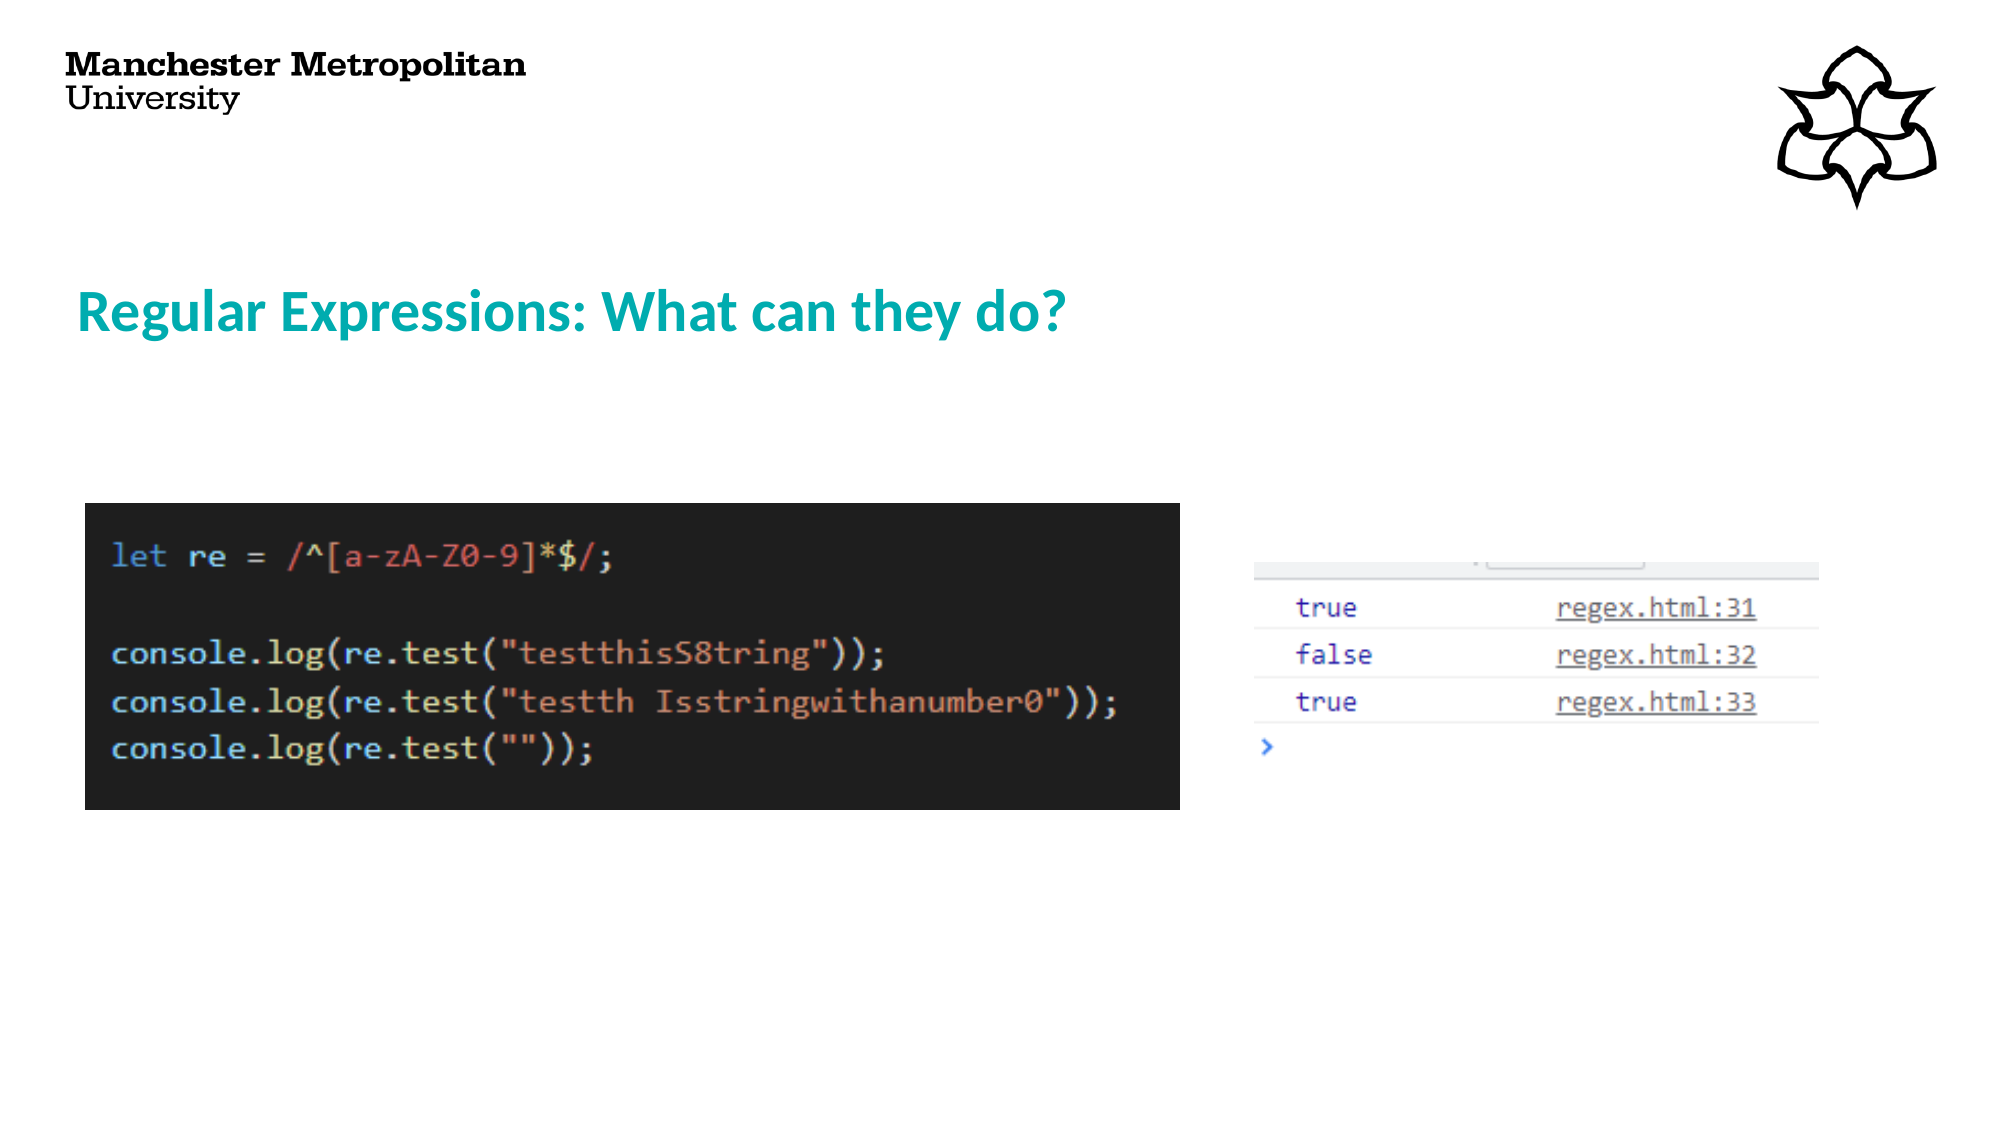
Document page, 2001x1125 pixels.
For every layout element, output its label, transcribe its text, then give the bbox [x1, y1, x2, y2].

title Regular Expressions: What can they do? [62, 270, 1788, 353]
picture [85, 503, 1180, 810]
picture [1765, 34, 1948, 221]
picture [55, 42, 536, 124]
picture [1253, 562, 1819, 773]
